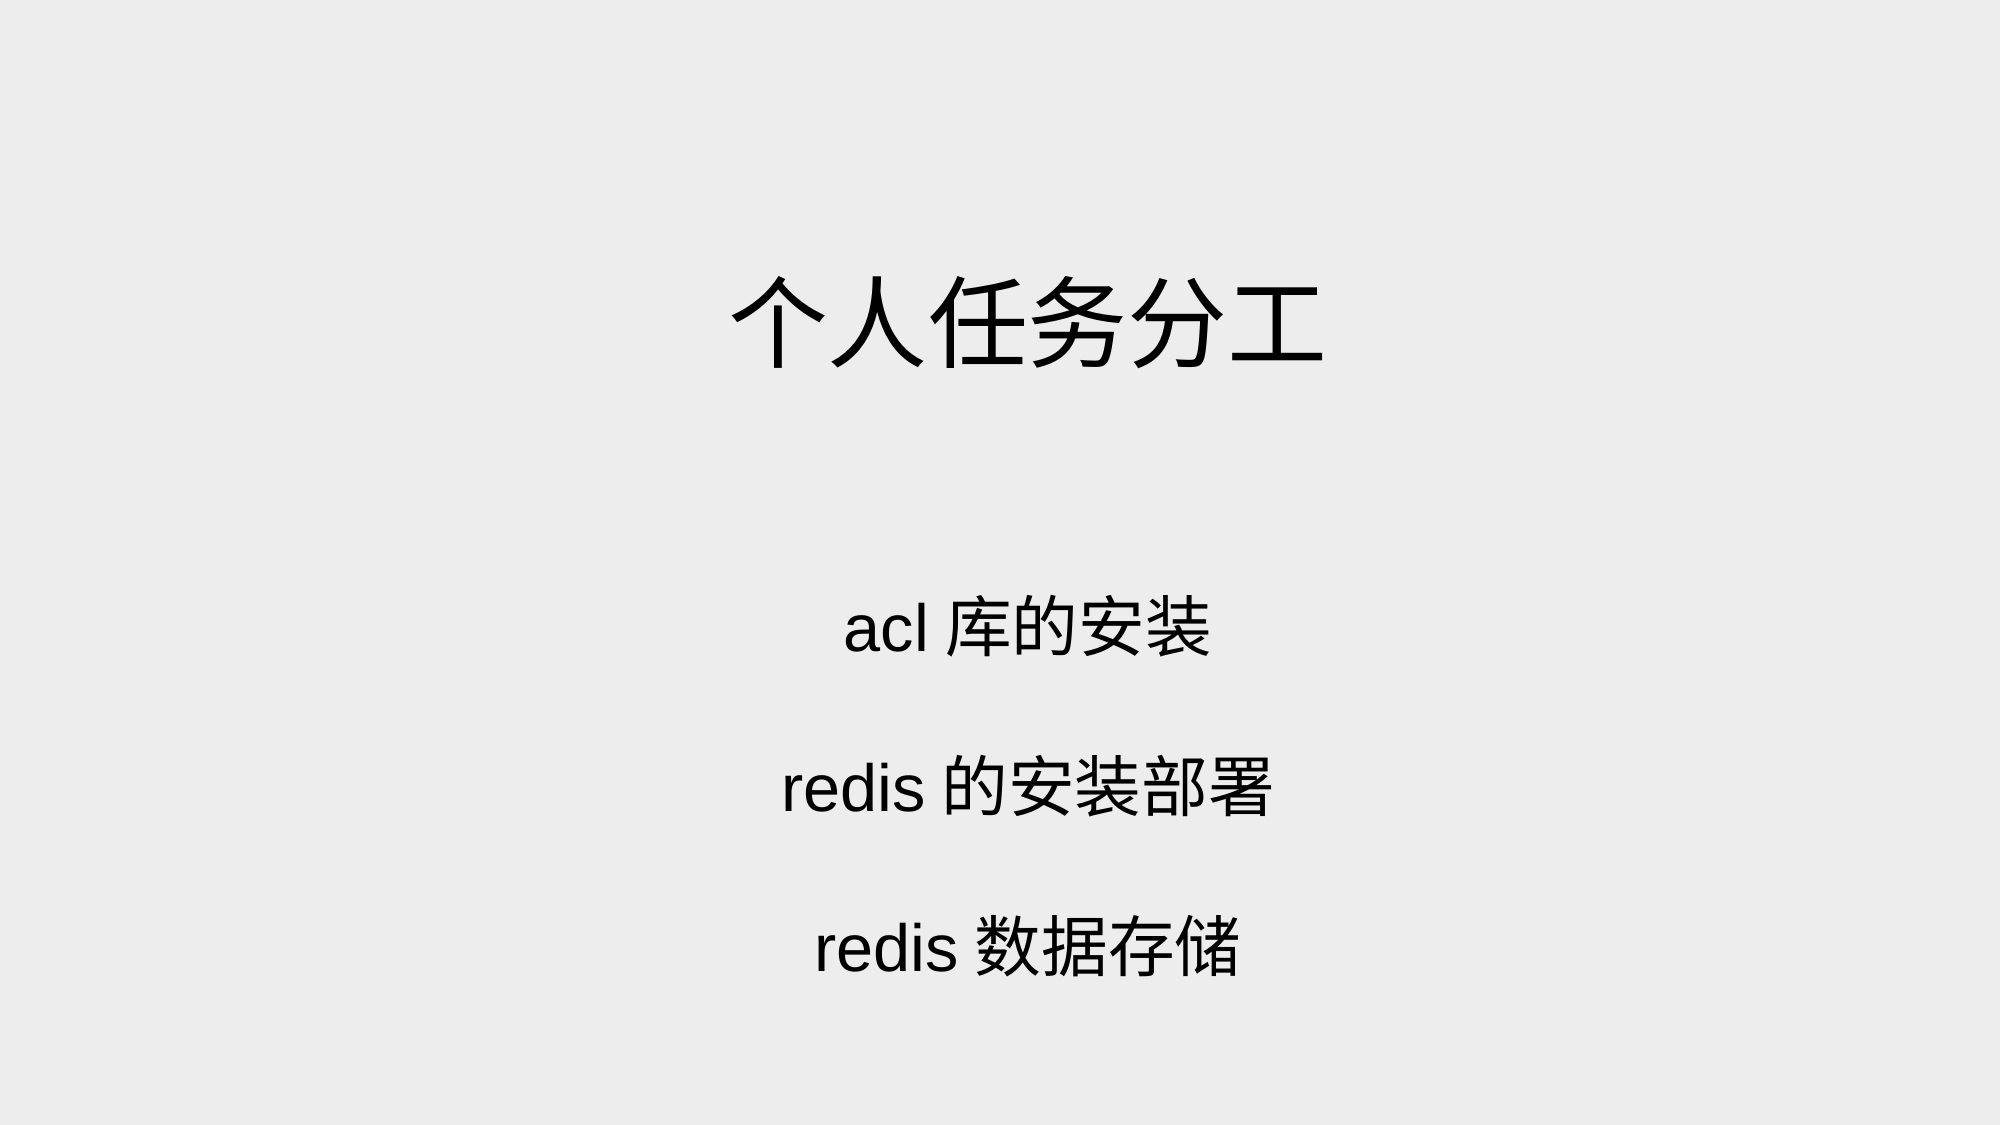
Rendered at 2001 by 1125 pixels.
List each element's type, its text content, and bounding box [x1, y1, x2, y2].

text_box 个人任务分工 acl库的安装 redis的安装部署 redis数据存储 [180, 133, 1876, 1038]
